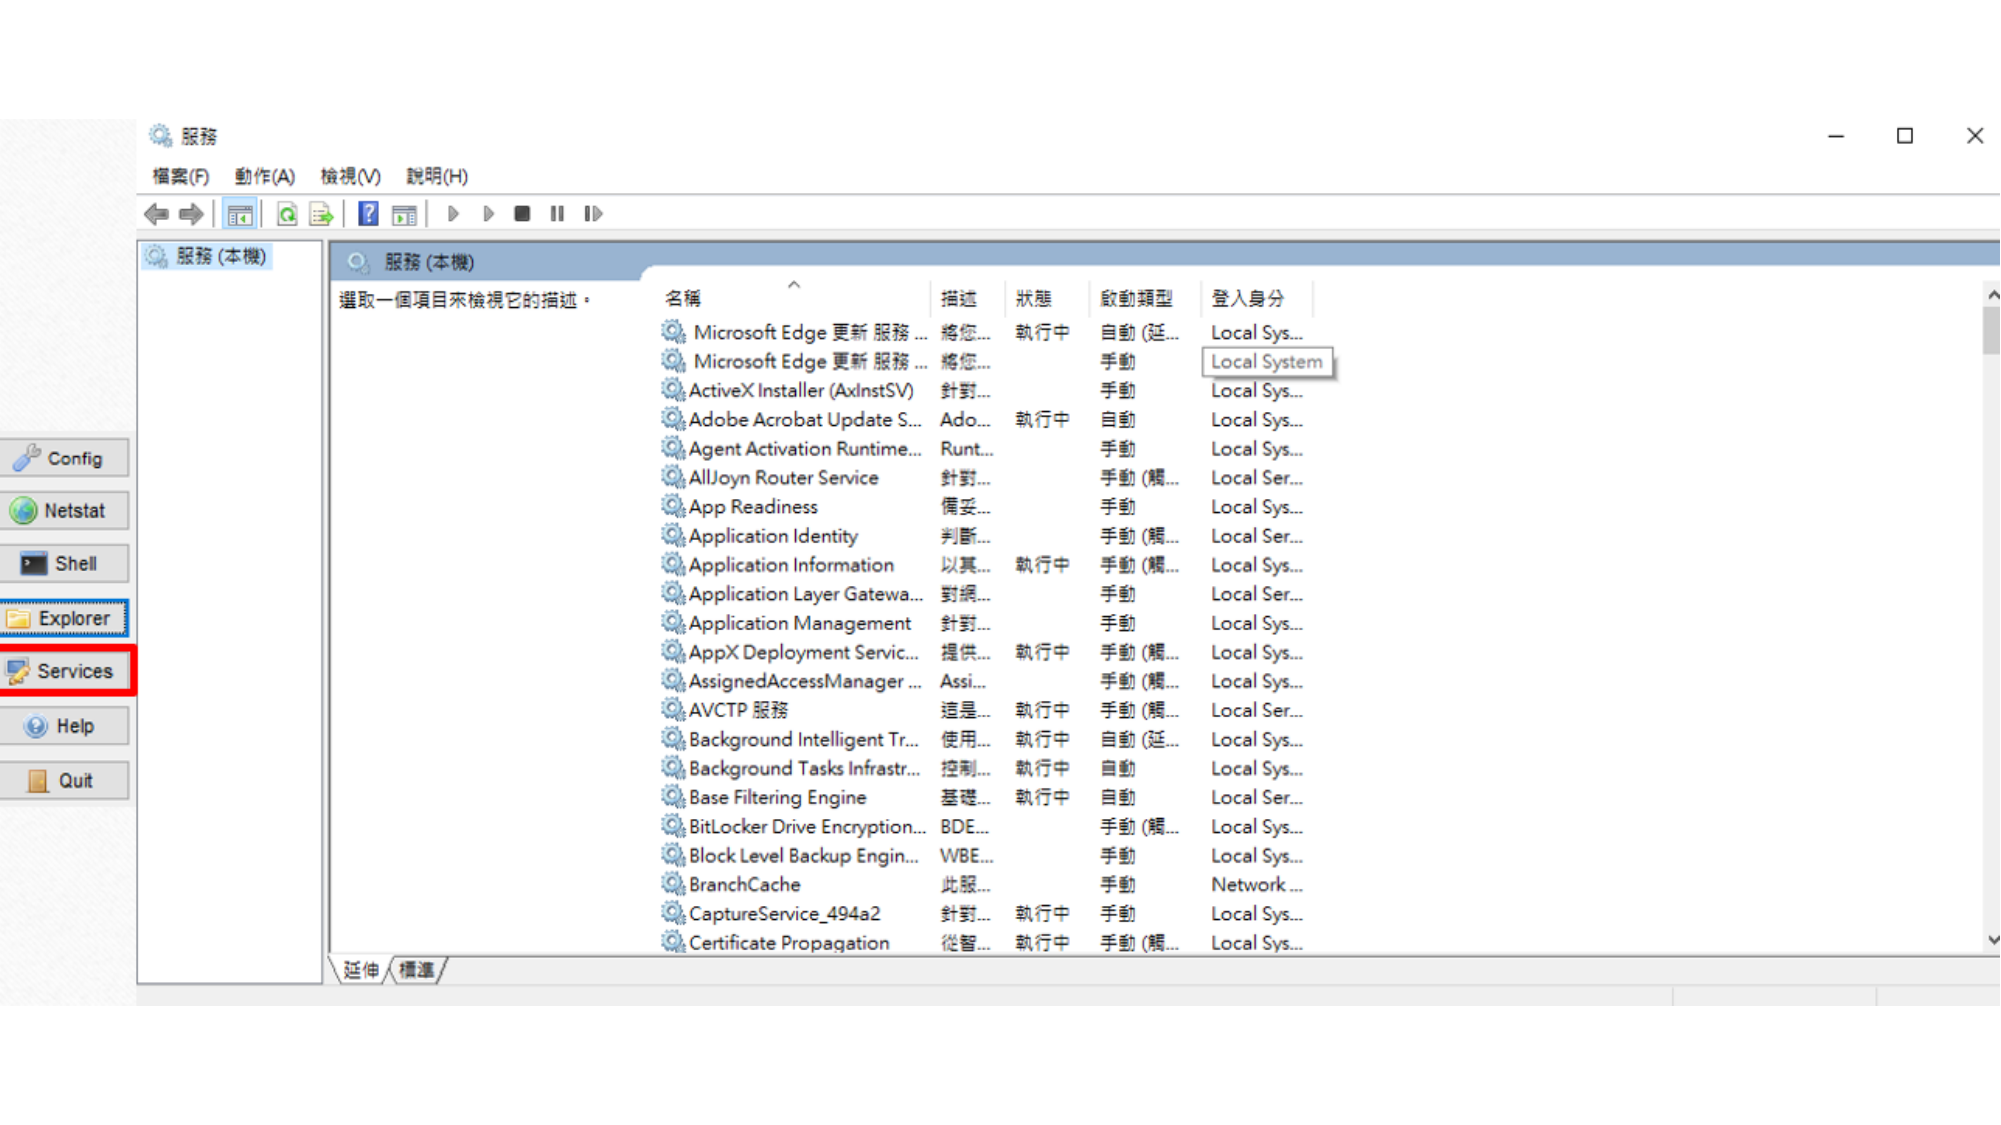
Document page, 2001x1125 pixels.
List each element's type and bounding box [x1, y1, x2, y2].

picture [0, 119, 2000, 1006]
